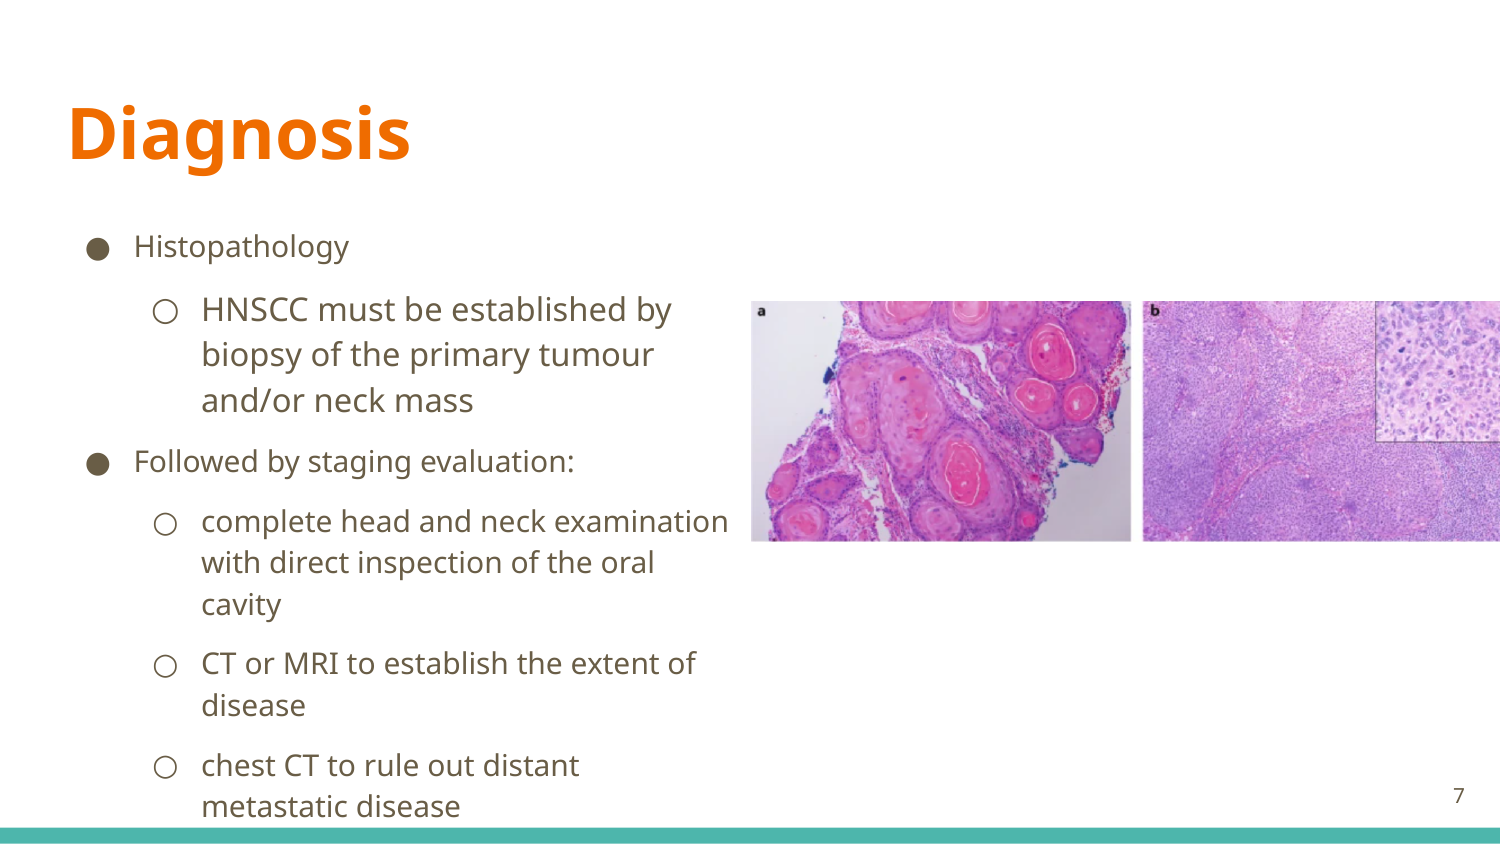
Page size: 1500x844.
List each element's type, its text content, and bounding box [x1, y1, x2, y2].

list Histopathology HNSCC must be established by biopsy of the primary tumour and/or neck mass Followed by staging evaluation: complete head and neck examination with direct inspection of the oral cavity CT or MRI to establish the extent of disease chest CT to rule out distant metastatic disease [51, 207, 750, 844]
title Diagnosis [51, 72, 1449, 189]
picture [749, 301, 1500, 543]
slide_number ‹#› [1389, 764, 1480, 830]
